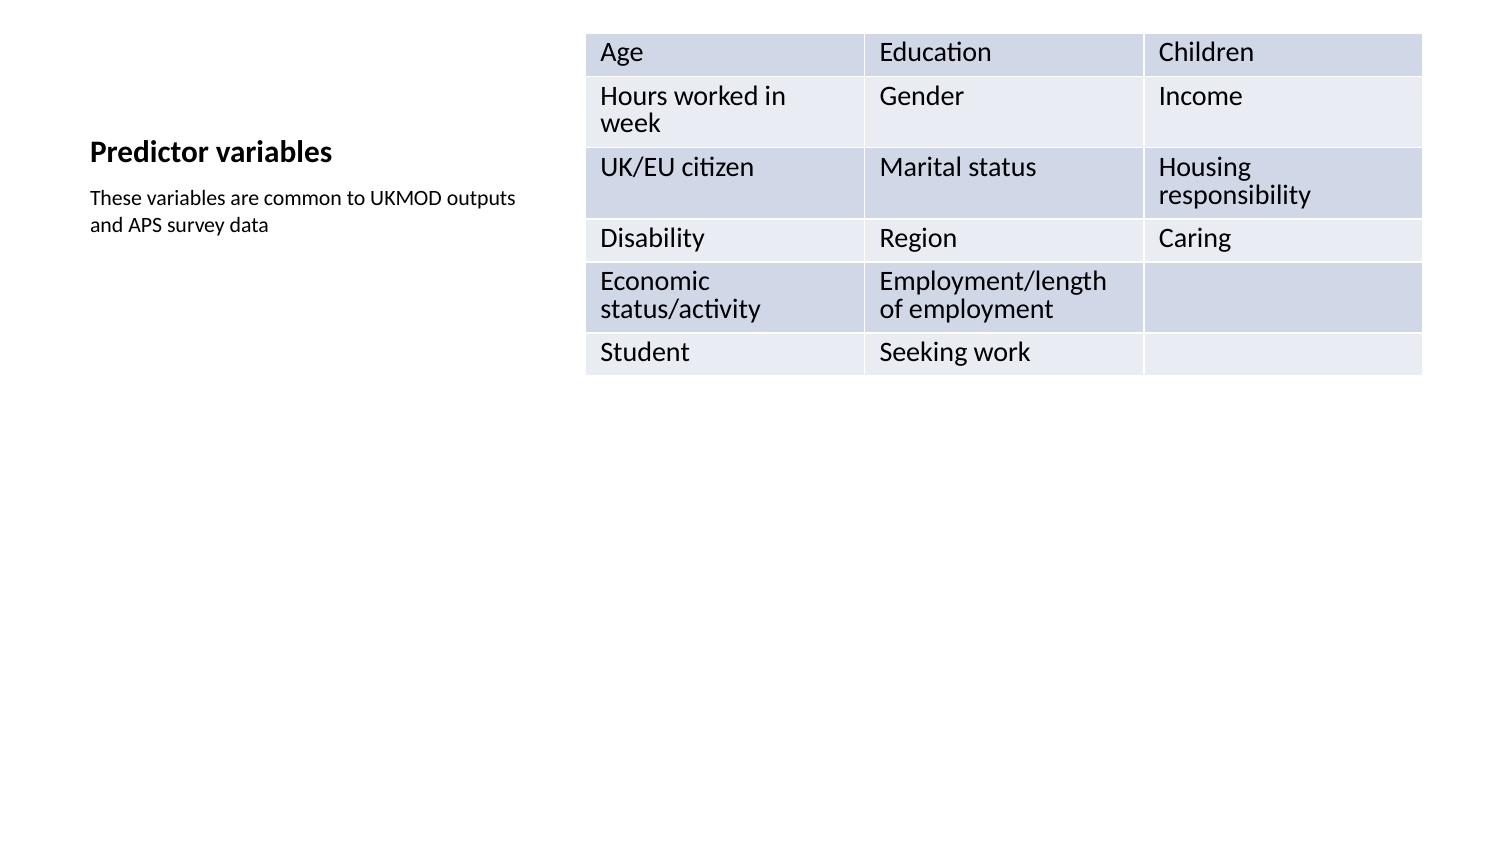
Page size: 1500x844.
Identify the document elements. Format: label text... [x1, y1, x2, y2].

list These variables are common to UKMOD outputs and APS survey data [75, 176, 569, 754]
table_header Education [865, 34, 1143, 76]
table_cell Economic status/activity [586, 263, 864, 332]
table_cell UK/EU citizen [586, 148, 864, 218]
table_cell [1145, 263, 1422, 332]
table_cell Student [586, 334, 864, 375]
title Predictor variables [75, 33, 569, 176]
table_header Children [1145, 34, 1422, 76]
table_cell Disability [586, 220, 864, 261]
table_cell [1145, 334, 1422, 375]
table_cell Seeking work [865, 334, 1143, 375]
table_cell Region [865, 220, 1143, 261]
table_cell Marital status [865, 148, 1143, 218]
table_cell Income [1145, 77, 1422, 147]
table_cell Hours worked in week [586, 77, 864, 147]
table_cell Housing responsibility [1145, 148, 1422, 218]
table_header Age [586, 34, 864, 76]
table_cell Gender [865, 77, 1143, 147]
table_cell Caring [1145, 220, 1422, 261]
table_cell Employment/length of employment [865, 263, 1143, 332]
